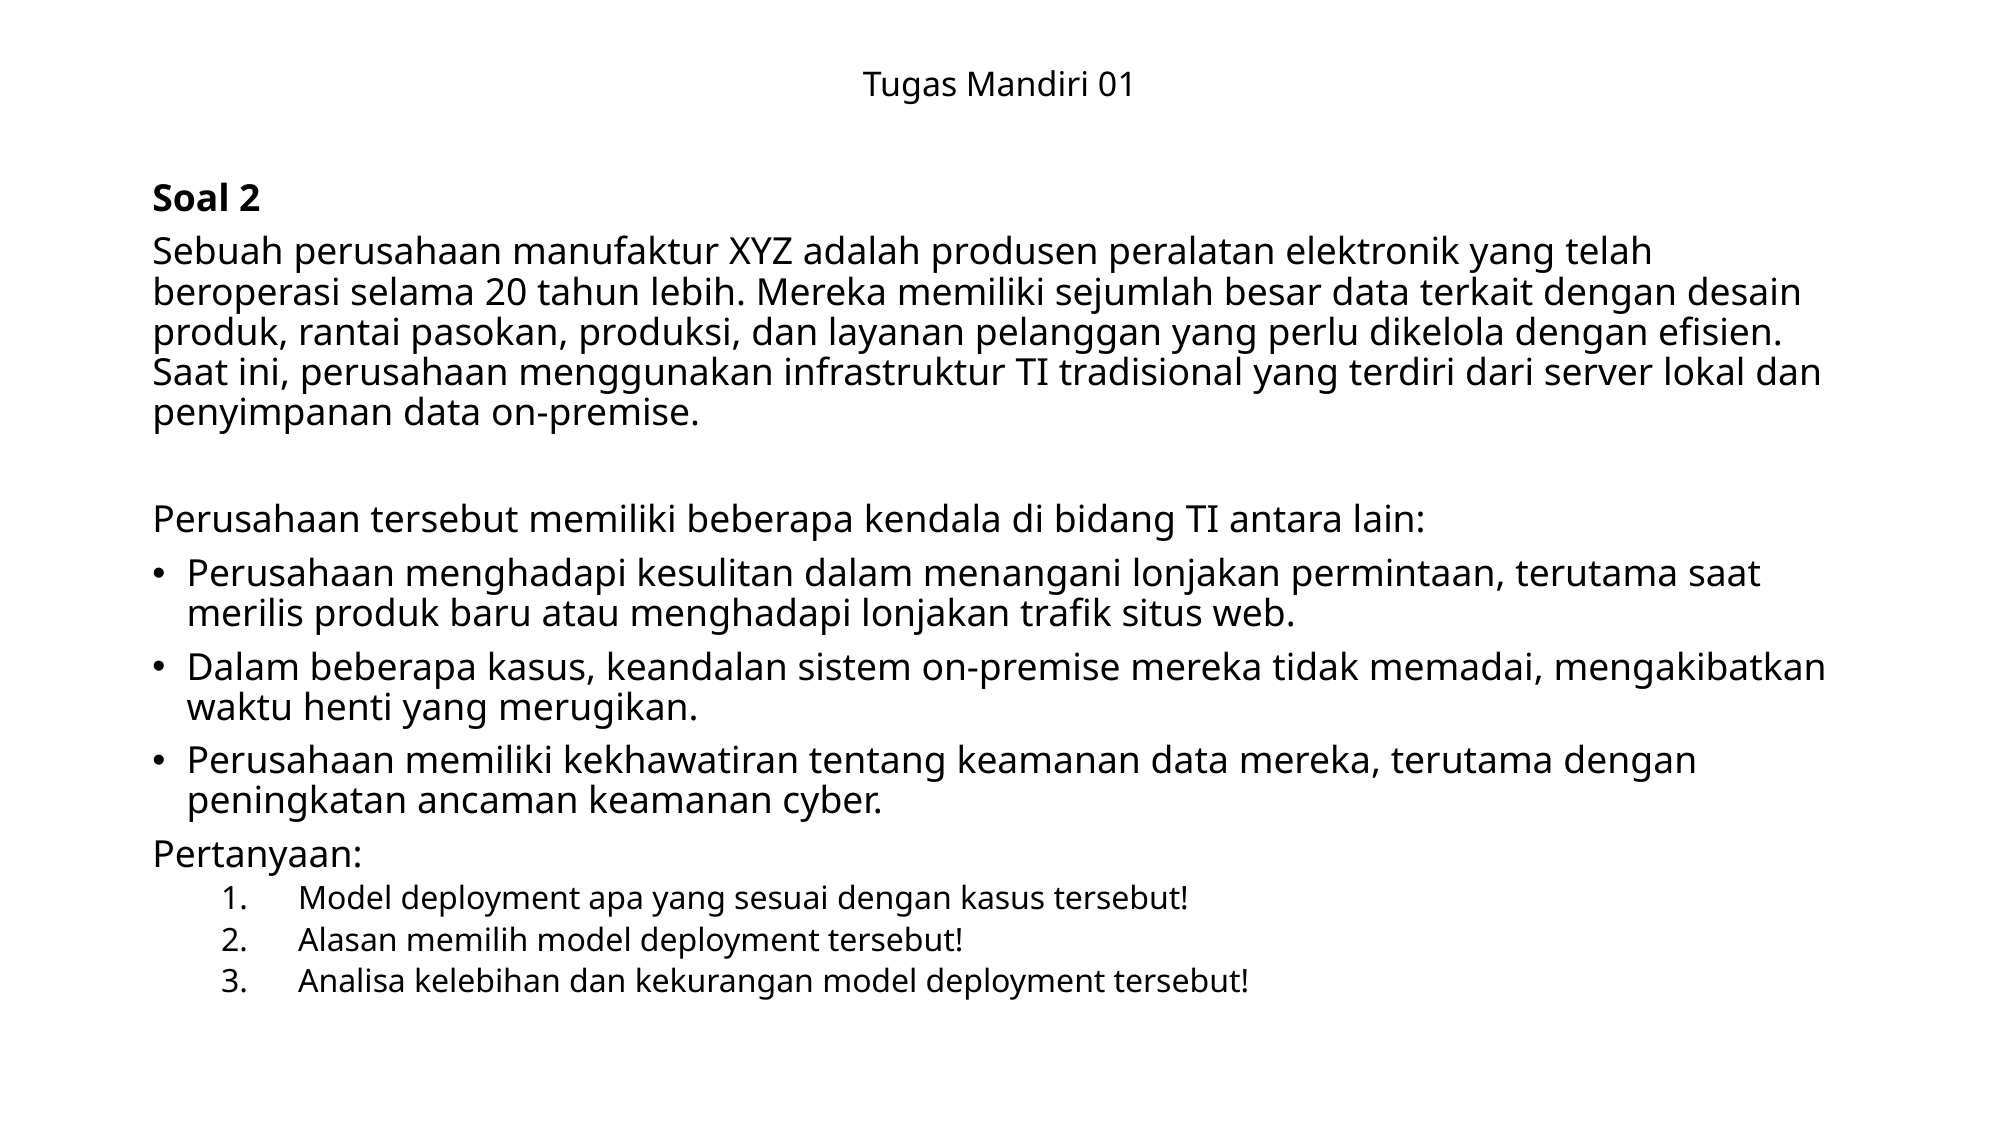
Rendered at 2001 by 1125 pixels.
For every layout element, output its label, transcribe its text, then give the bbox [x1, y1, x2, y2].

title Tugas Mandiri 01 [137, 59, 1863, 112]
list Soal 2 Sebuah perusahaan manufaktur XYZ adalah produsen peralatan elektronik yang telah beroperasi selama 20 tahun lebih. Mereka memiliki sejumlah besar data terkait dengan desain produk, rantai pasokan, produksi, dan layanan pelanggan yang perlu dikelola dengan efisien. Saat ini, perusahaan menggunakan infrastruktur TI tradisional yang terdiri dari server lokal dan penyimpanan data on-premise. Perusahaan tersebut memiliki beberapa kendala di bidang TI antara lain: Perusahaan menghadapi kesulitan dalam menangani lonjakan permintaan, terutama saat merilis produk baru atau menghadapi lonjakan trafik situs web. Dalam beberapa kasus, keandalan sistem on-premise mereka tidak memadai, mengakibatkan waktu henti yang merugikan. Perusahaan memiliki kekhawatiran tentang keamanan data mereka, terutama dengan peningkatan ancaman keamanan cyber. Pertanyaan: Model deployment apa yang sesuai dengan kasus tersebut! Alasan memilih model deployment tersebut! Analisa kelebihan dan kekurangan model deployment tersebut! [137, 171, 1863, 1019]
